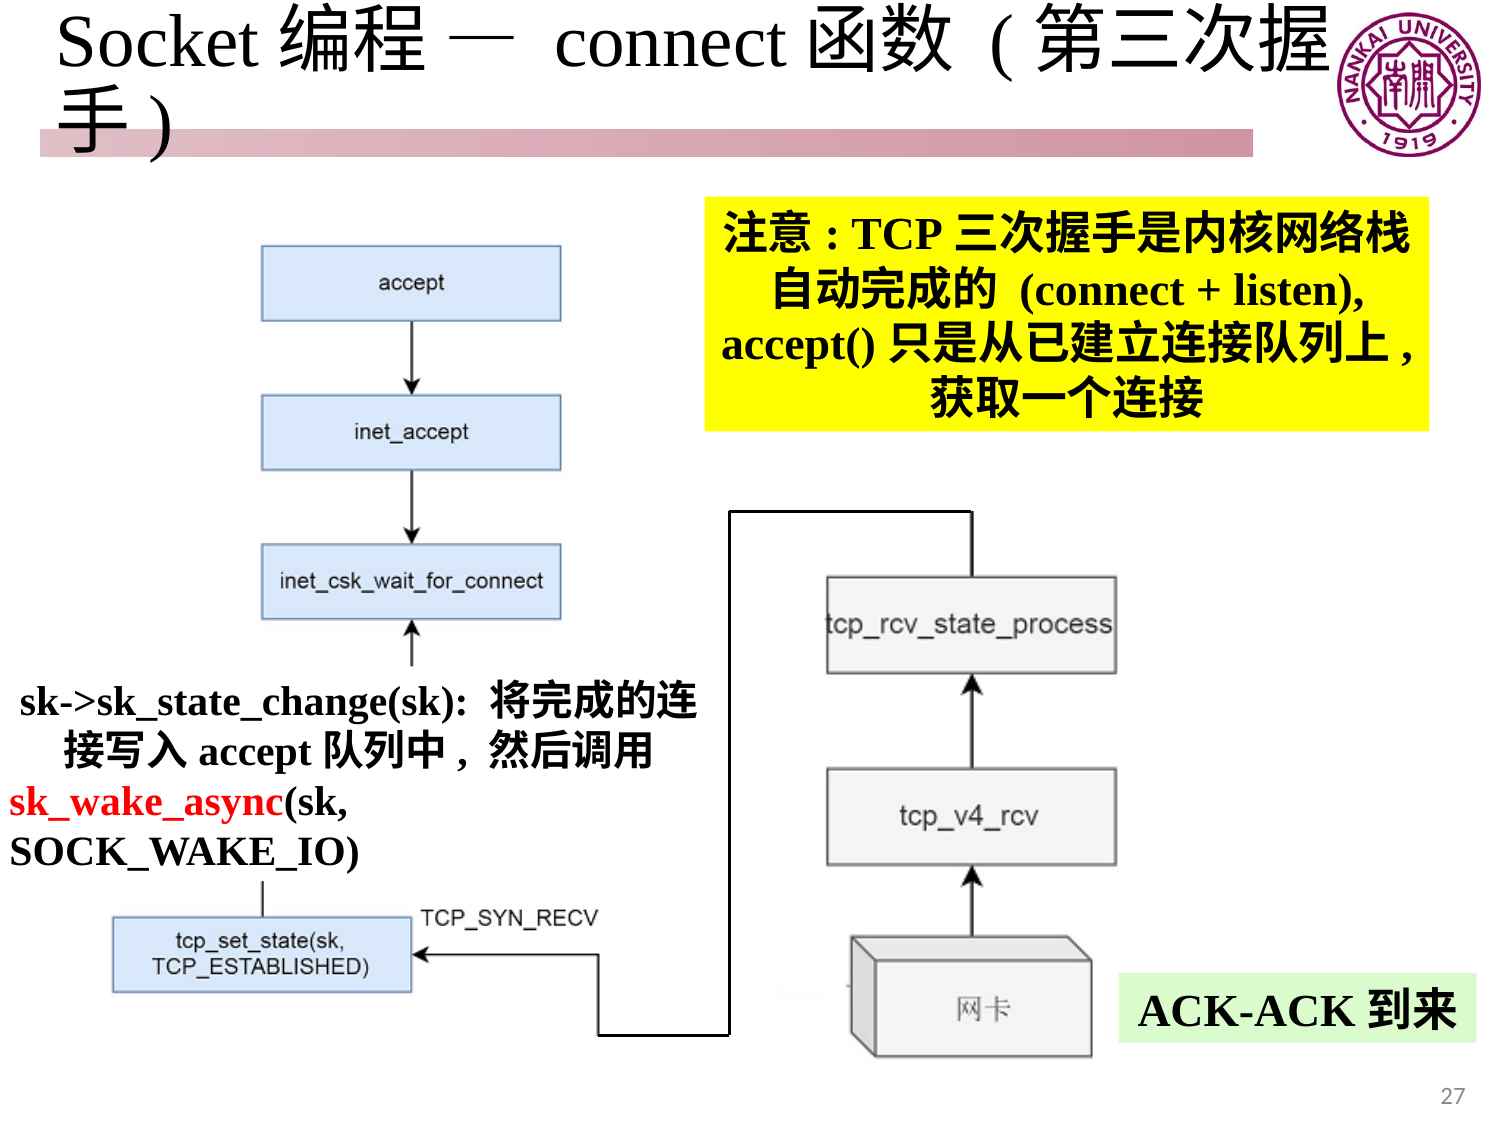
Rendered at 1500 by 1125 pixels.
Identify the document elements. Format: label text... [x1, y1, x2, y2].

slide_number 27 [1143, 1065, 1481, 1125]
text_box sk->sk_state_change(sk): 将完成的连接写入accept队列中, 然后调用 sk_wake_async(sk, SOCK_WAKE_IO) [0, 666, 85, 882]
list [85, 212, 654, 1036]
picture [704, 511, 1144, 1095]
text_box ACK-ACK到来 [1144, 972, 1477, 1043]
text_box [597, 511, 971, 1036]
picture [1337, 12, 1481, 157]
text_box 注意: TCP三次握手是内核网络栈自动完成的 (connect + listen), accept()只是从已建立连接队列上, 获取一个连接 [704, 196, 1430, 432]
title Socket编程 — connect函数 (第三次握手) [40, 33, 1369, 133]
